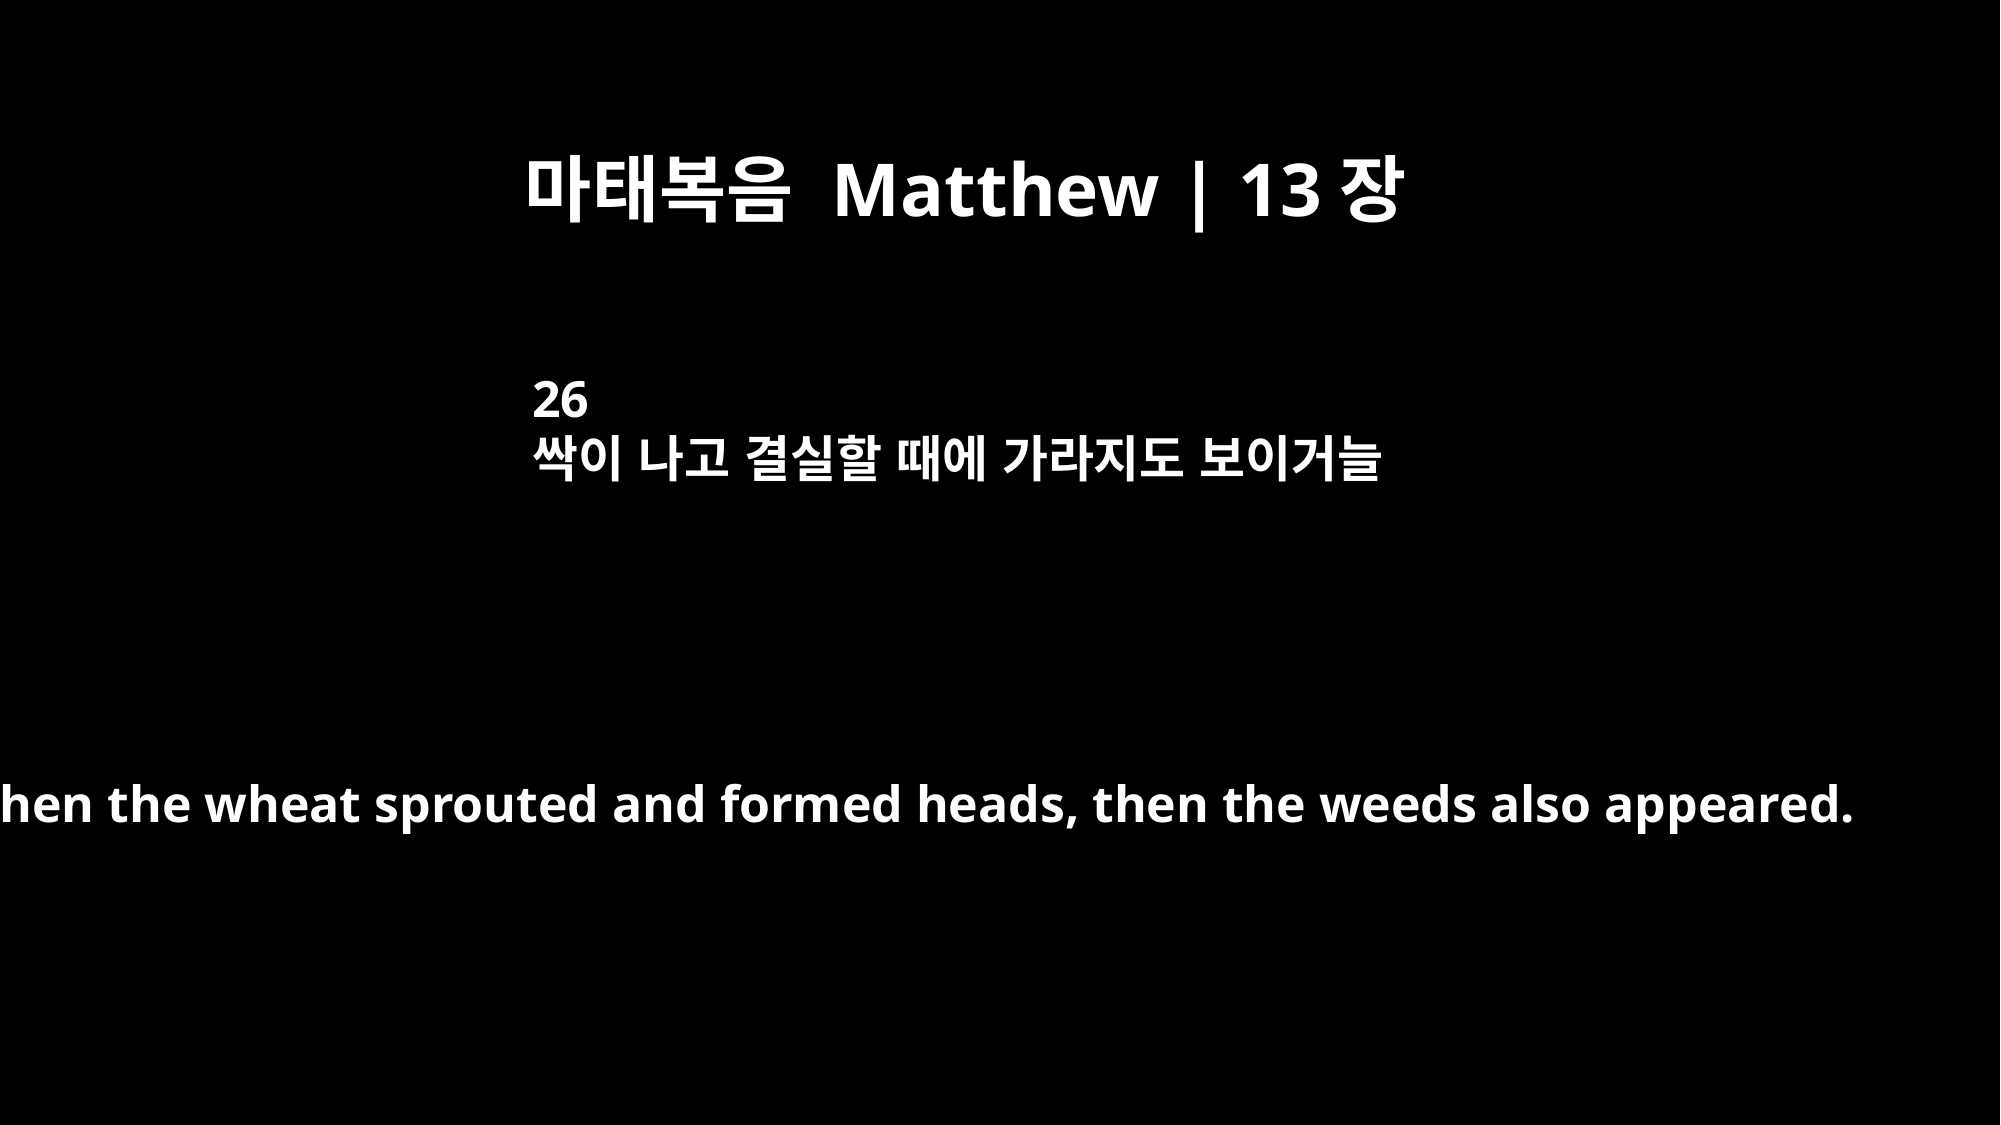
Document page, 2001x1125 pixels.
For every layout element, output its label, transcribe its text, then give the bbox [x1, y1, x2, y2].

text_box When the wheat sprouted and formed heads, then the weeds also appeared. [0, 764, 1871, 840]
text_box 26 싹이 나고 결실할 때에 가라지도 보이거늘 [517, 359, 1400, 495]
text_box 마태복음 Matthew | 13장 [510, 136, 1422, 239]
